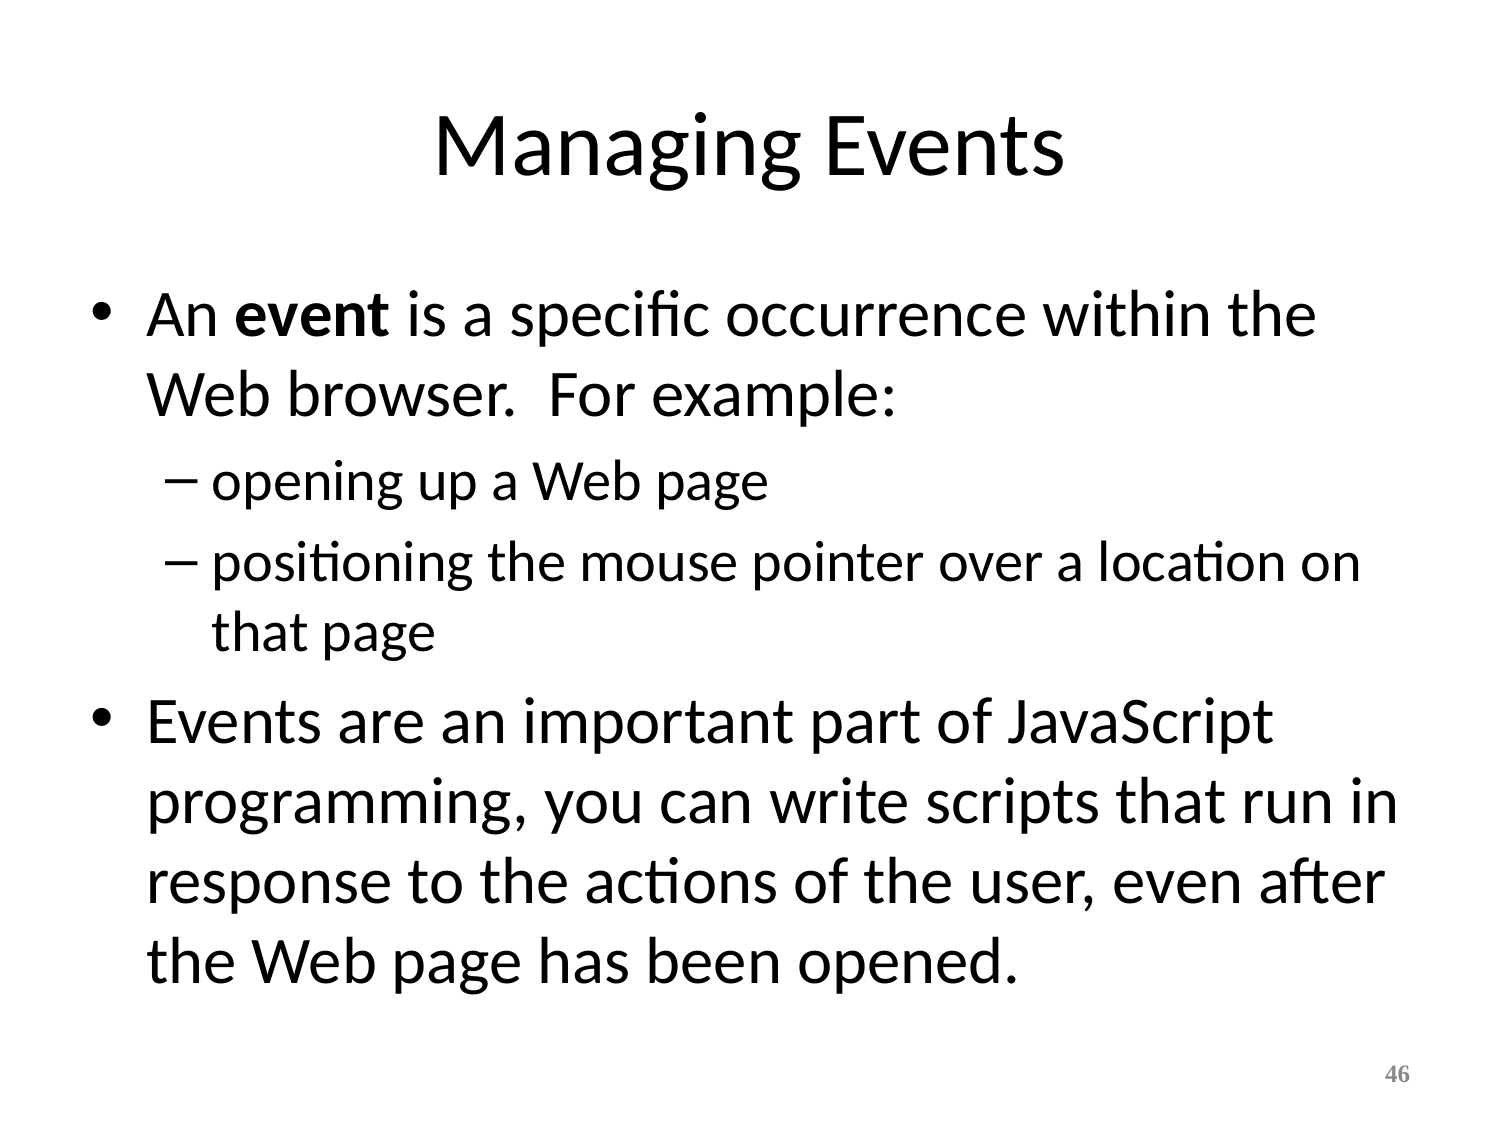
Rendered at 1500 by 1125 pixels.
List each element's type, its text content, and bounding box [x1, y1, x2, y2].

list An event is a specific occurrence within the Web browser. For example: opening up a Web page positioning the mouse pointer over a location on that page Events are an important part of JavaScript programming, you can write scripts that run in response to the actions of the user, even after the Web page has been opened. [75, 262, 1425, 1005]
slide_number 46 [1074, 1042, 1425, 1103]
title Managing Events [75, 45, 1425, 233]
